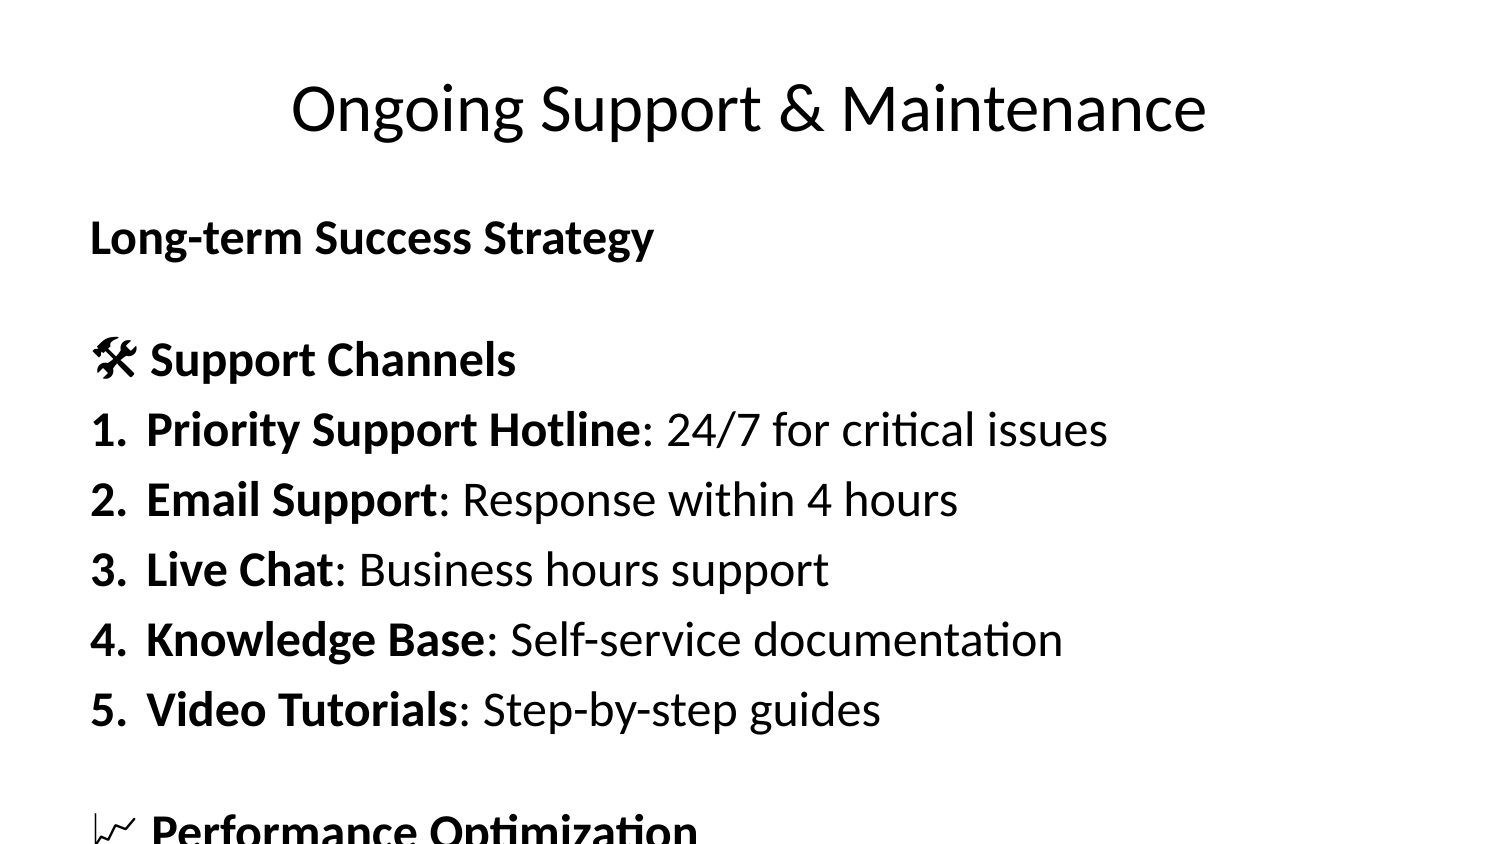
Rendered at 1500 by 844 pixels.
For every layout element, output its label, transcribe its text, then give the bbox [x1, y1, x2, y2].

title Ongoing Support & Maintenance [75, 33, 1425, 175]
list Long-term Success Strategy 🛠️ Support Channels Priority Support Hotline: 24/7 for critical issues Email Support: Response within 4 hours Live Chat: Business hours support Knowledge Base: Self-service documentation Video Tutorials: Step-by-step guides 📈 Performance Optimization Monthly Reviews: System performance analysis Quarterly Updates: Feature releases and improvements Annual Planning: Capacity and growth planning Best Practices: Ongoing optimization recommendations 🔄 Continuous Improvement Monthly Cycle: ├── Performance Review ├── User Feedback Analysis ├── Feature Request Evaluation └── System Optimization Quarterly Cycle: ├── Capacity Planning Review ├── Security Assessment ├── Compliance Audit └── Training Refresher Annual Cycle: ├── Strategic Planning ├── Technology Roadmap ├── Contract Review └── Expansion Planning [75, 196, 1425, 754]
